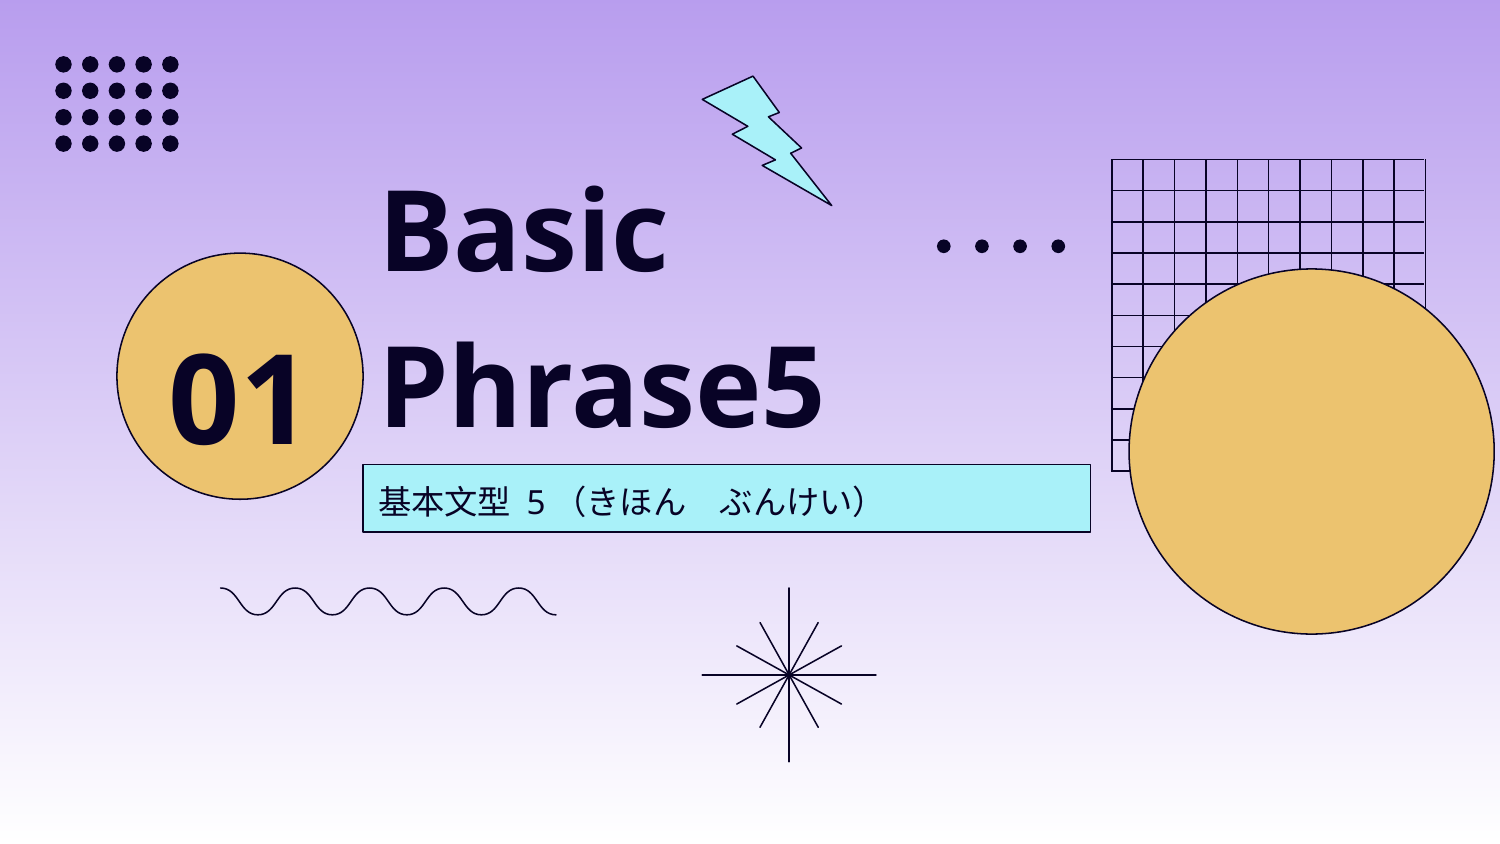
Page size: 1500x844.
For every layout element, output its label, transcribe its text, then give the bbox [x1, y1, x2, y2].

text_box [154, 465, 326, 500]
text_box [142, 253, 338, 301]
text_box [702, 76, 832, 206]
text_box [343, 308, 363, 444]
text_box [116, 308, 137, 444]
text_box [1131, 312, 1495, 635]
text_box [936, 239, 1066, 254]
subtitle 基本文型 5（きほん ぶんけい） [362, 464, 1091, 533]
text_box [54, 55, 179, 153]
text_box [701, 587, 877, 762]
title Basic Phrase5 [363, 301, 1091, 464]
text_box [1110, 159, 1426, 472]
title 01 [137, 301, 343, 465]
